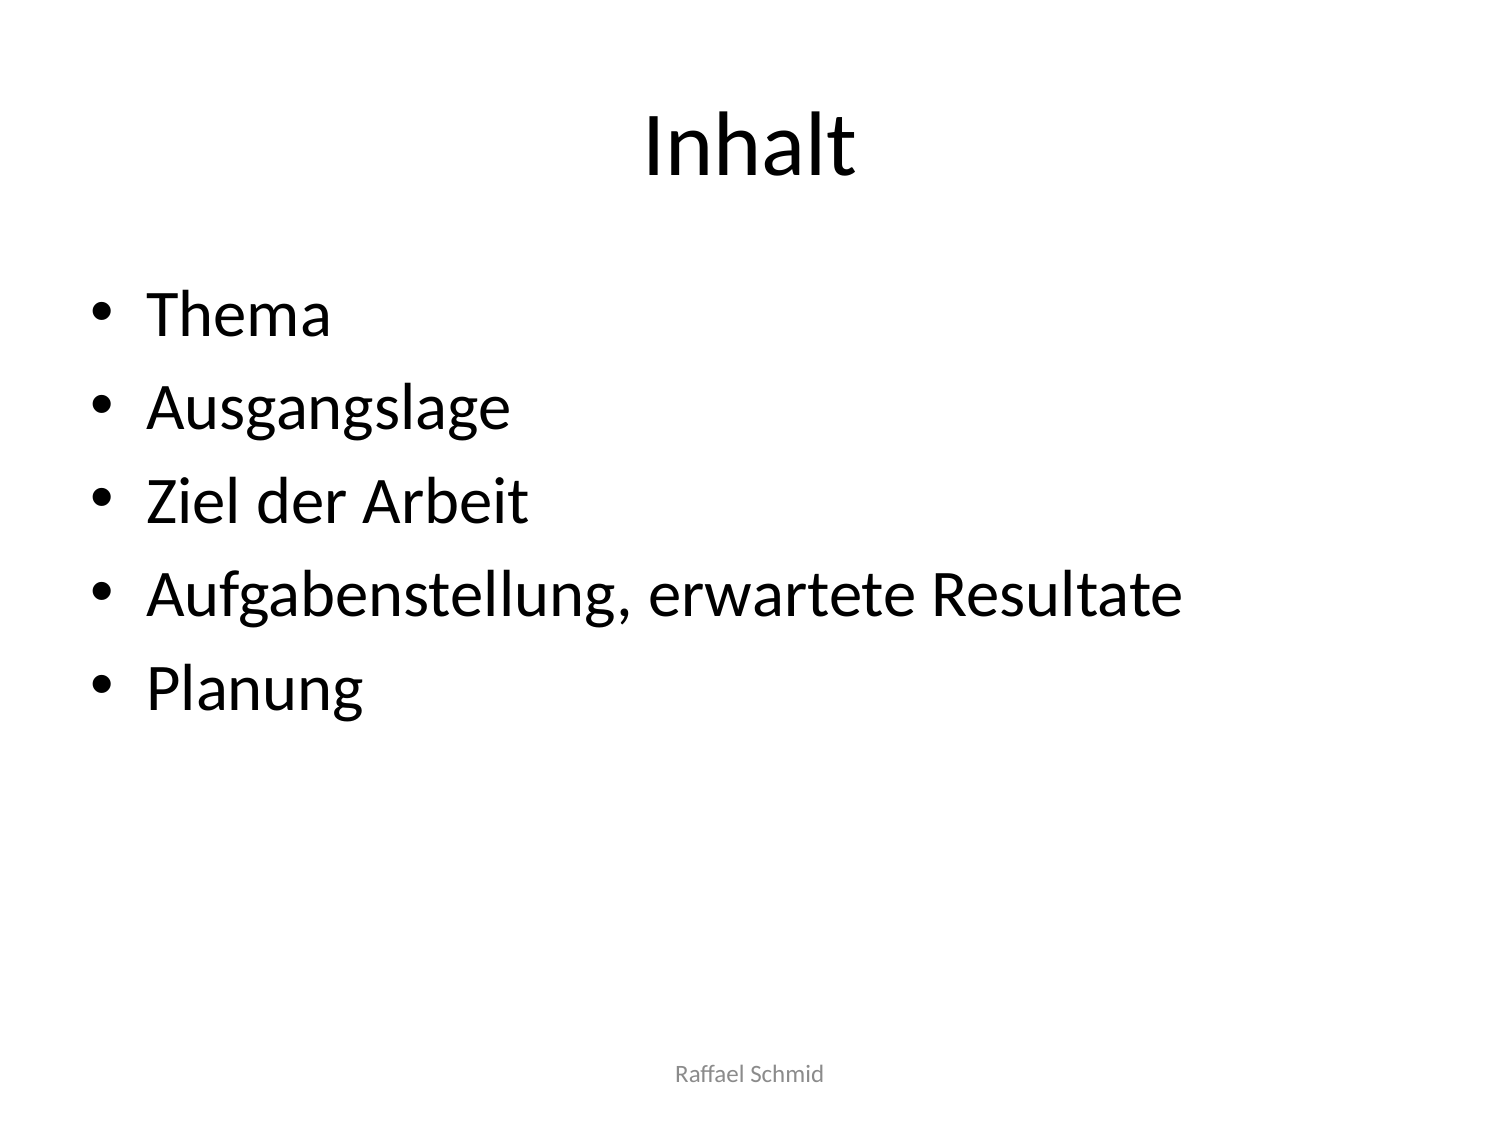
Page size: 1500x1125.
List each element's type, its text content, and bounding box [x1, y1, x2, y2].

footer Raffael Schmid [512, 1042, 988, 1103]
list Thema Ausgangslage Ziel der Arbeit Aufgabenstellung, erwartete Resultate Planung [75, 262, 1425, 1005]
title Inhalt [75, 45, 1425, 233]
